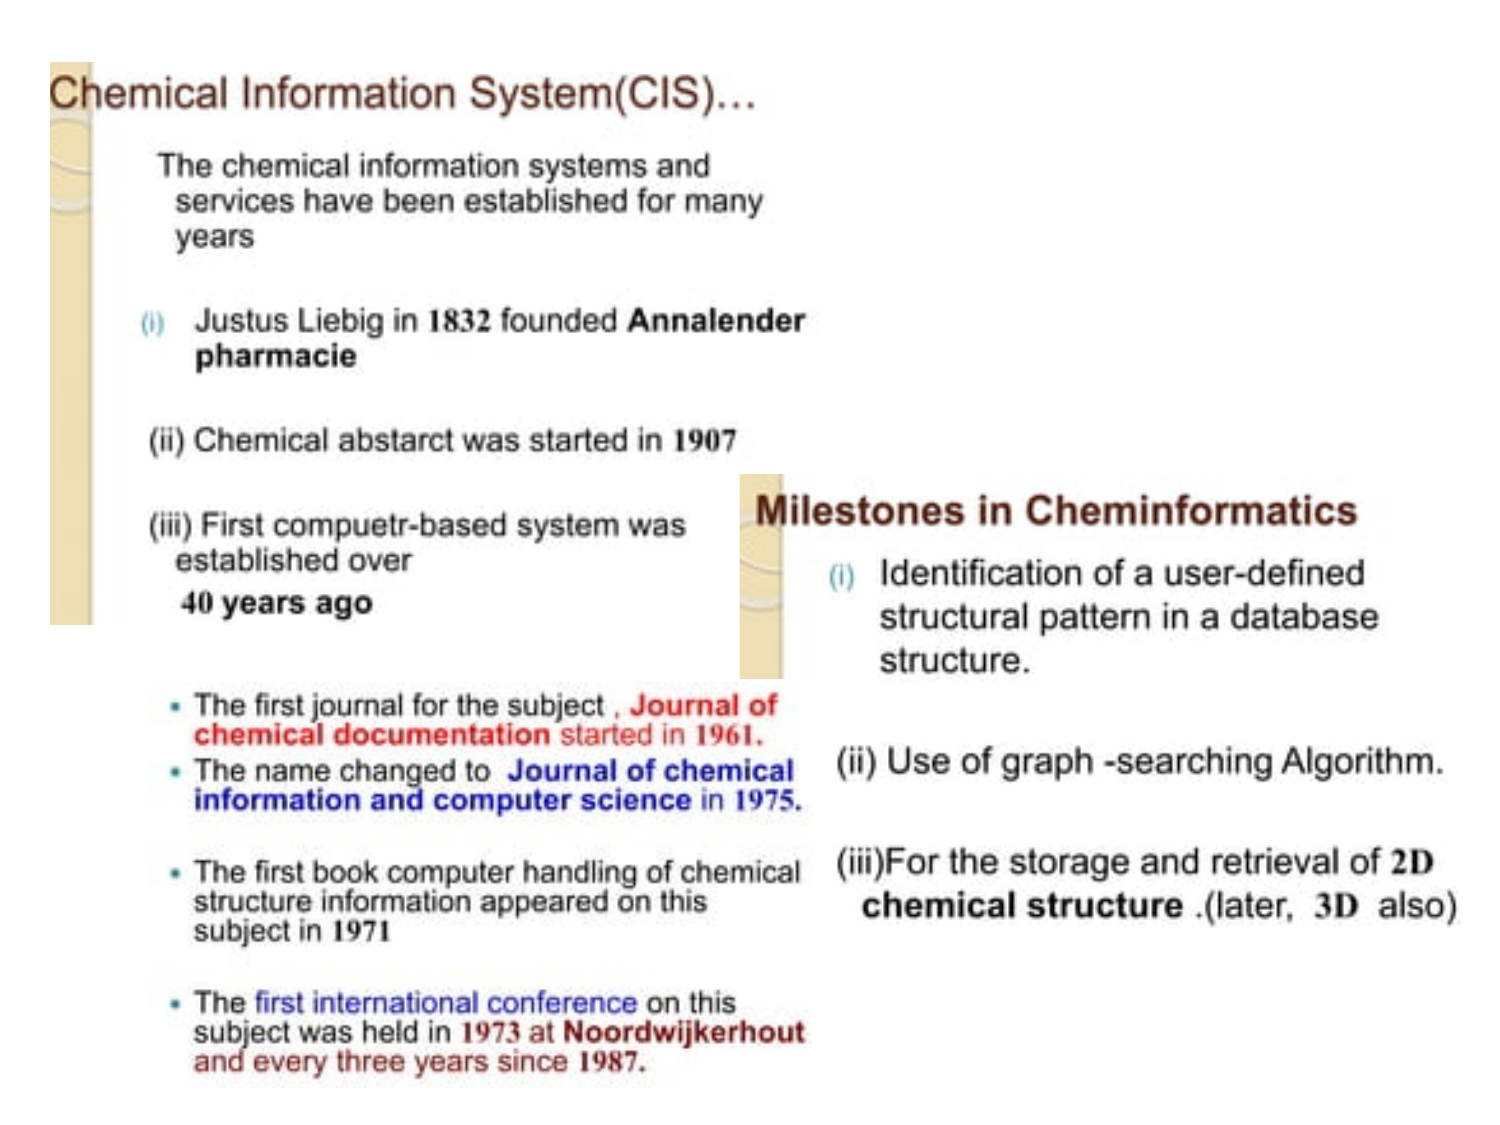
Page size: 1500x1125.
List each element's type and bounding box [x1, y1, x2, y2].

picture [49, 62, 1463, 1088]
